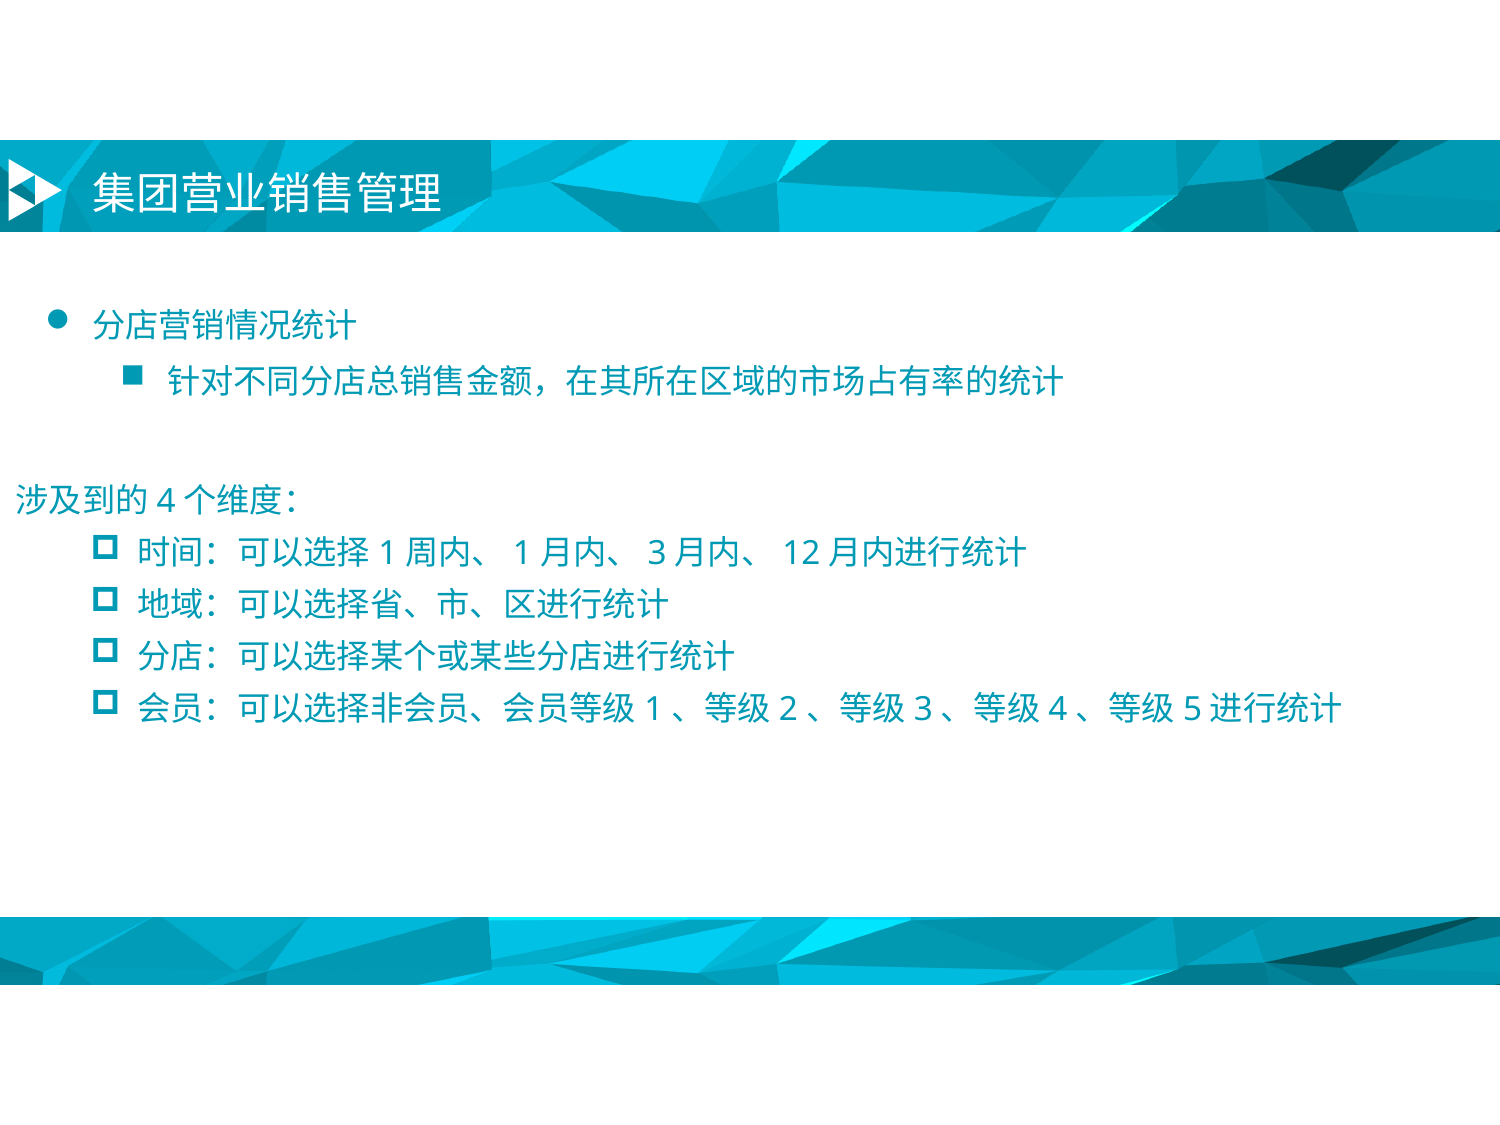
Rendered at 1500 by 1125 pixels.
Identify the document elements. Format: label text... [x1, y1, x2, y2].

text_box 涉及到的4个维度： 时间：可以选择1周内、1月内、3月内、12月内进行统计 地域：可以选择省、市、区进行统计 分店：可以选择某个或某些分店进行统计 会员：可以选择非会员、会员等级1、等级2、等级3、等级4、等级5进行统计 [0, 456, 1358, 780]
picture [0, 140, 1500, 232]
picture [0, 917, 1500, 985]
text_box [0, 156, 58, 216]
text_box 分店营销情况统计 针对不同分店总销售金额，在其所在区域的市场占有率的统计 [0, 280, 1500, 408]
